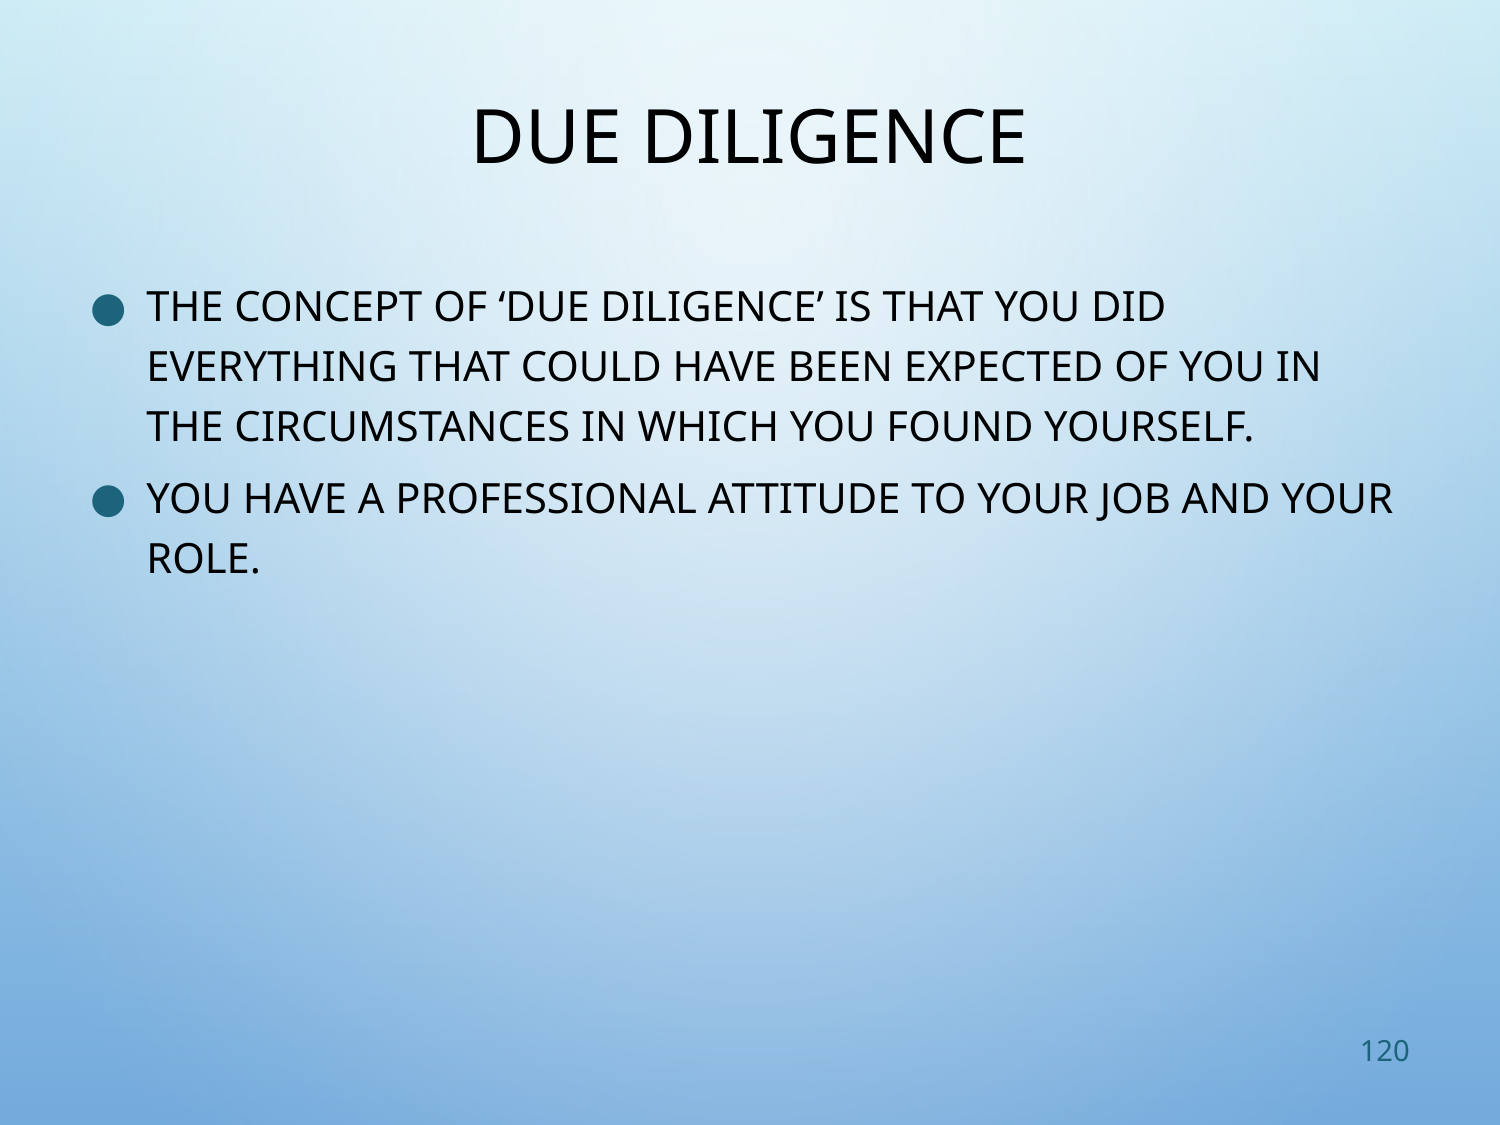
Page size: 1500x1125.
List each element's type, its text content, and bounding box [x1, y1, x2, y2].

list The concept of ‘due diligence’ is that you did everything that could have been expected of you in the circumstances in which you found yourself. You have a professional attitude to your job and your role. [75, 262, 1425, 1005]
slide_number 31 [0, 0, 1500, 395]
title Due Diligence [75, 45, 1425, 233]
slide_number 120 [1074, 1024, 1425, 1103]
